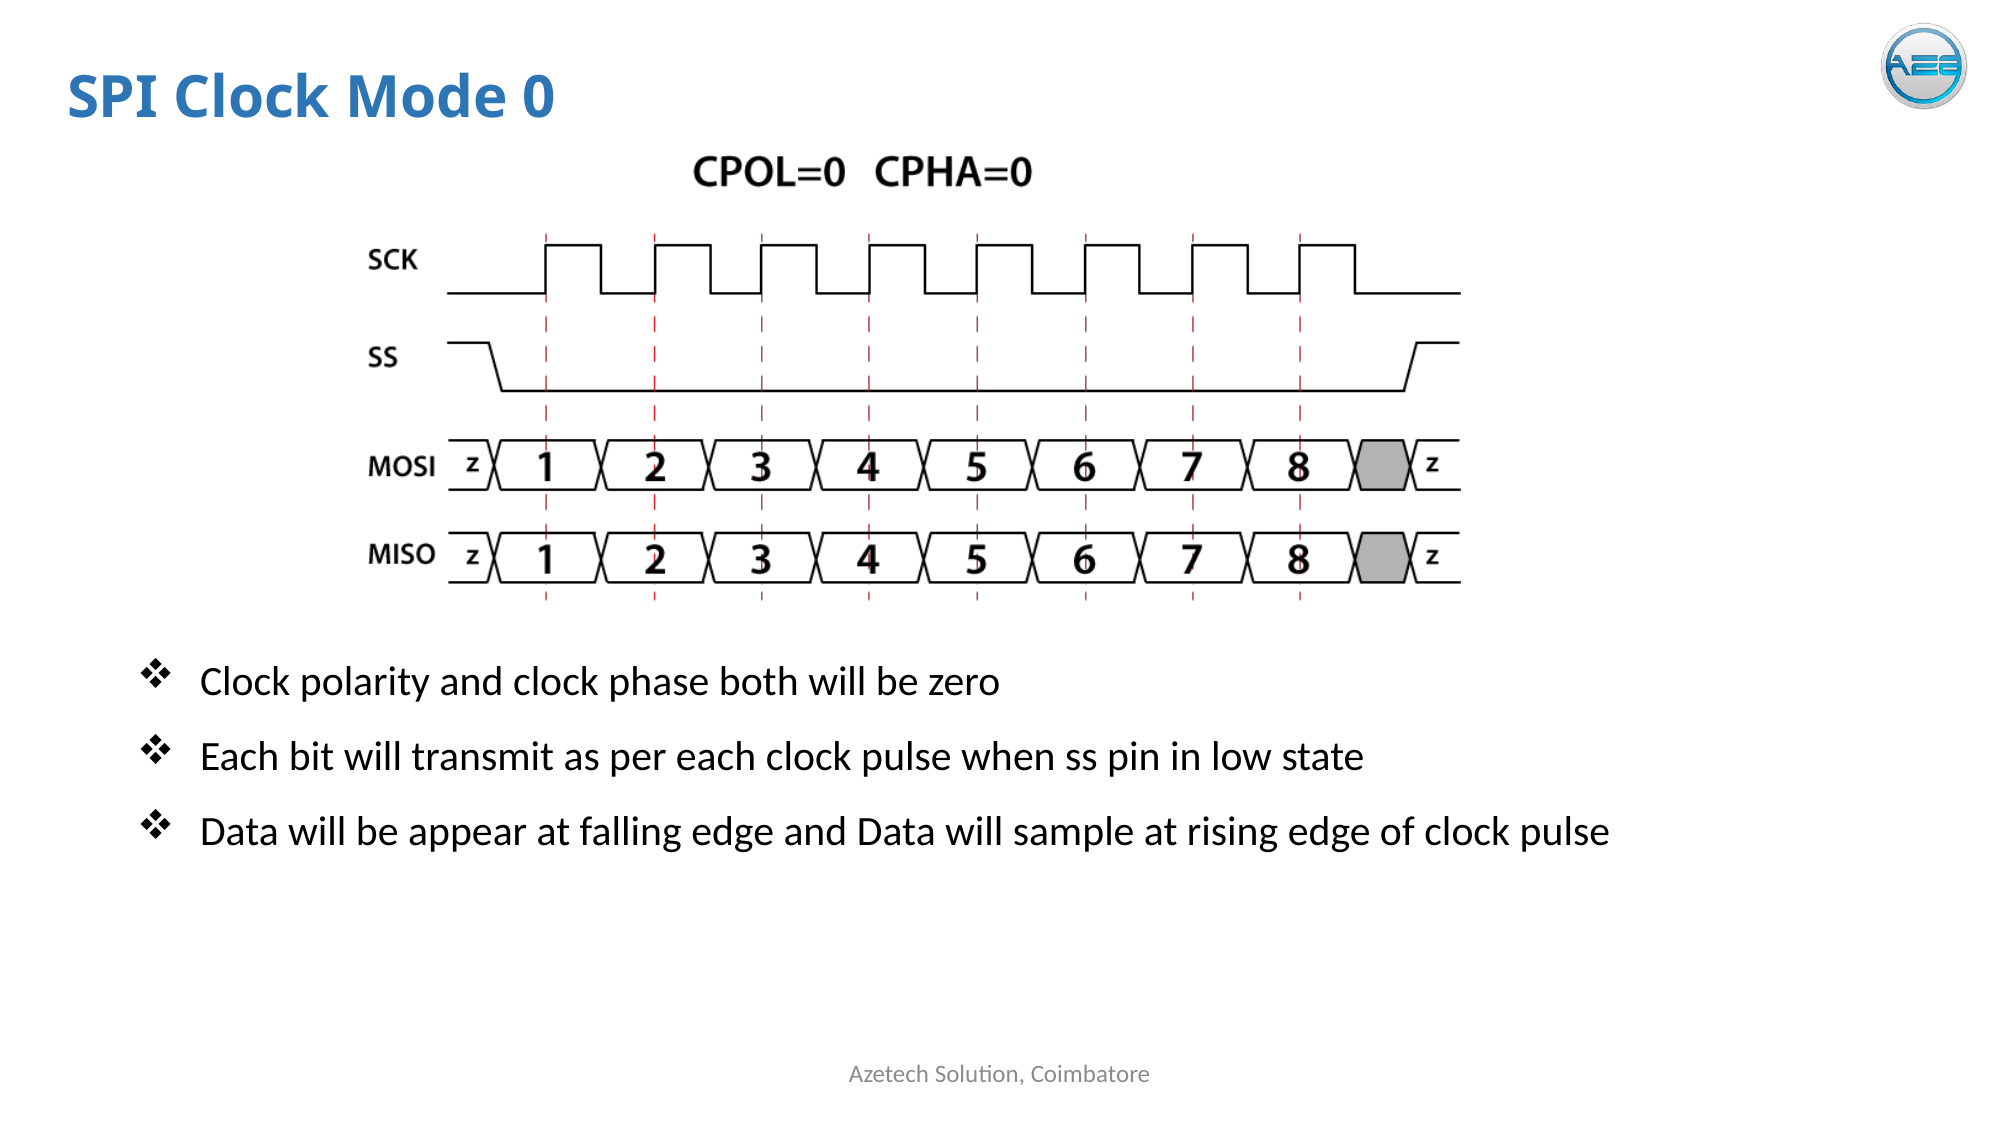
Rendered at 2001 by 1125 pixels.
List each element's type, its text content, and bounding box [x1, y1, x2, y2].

text_box Clock polarity and clock phase both will be zero Each bit will transmit as per each clock pulse when ss pin in low state Data will be appear at falling edge and Data will sample at rising edge of clock pulse [122, 646, 1734, 1012]
text_box SPI Clock Mode 0 [52, 72, 1141, 138]
picture [1879, 21, 1968, 110]
footer Azetech Solution, Coimbatore [662, 1042, 1338, 1103]
picture [366, 149, 1461, 601]
